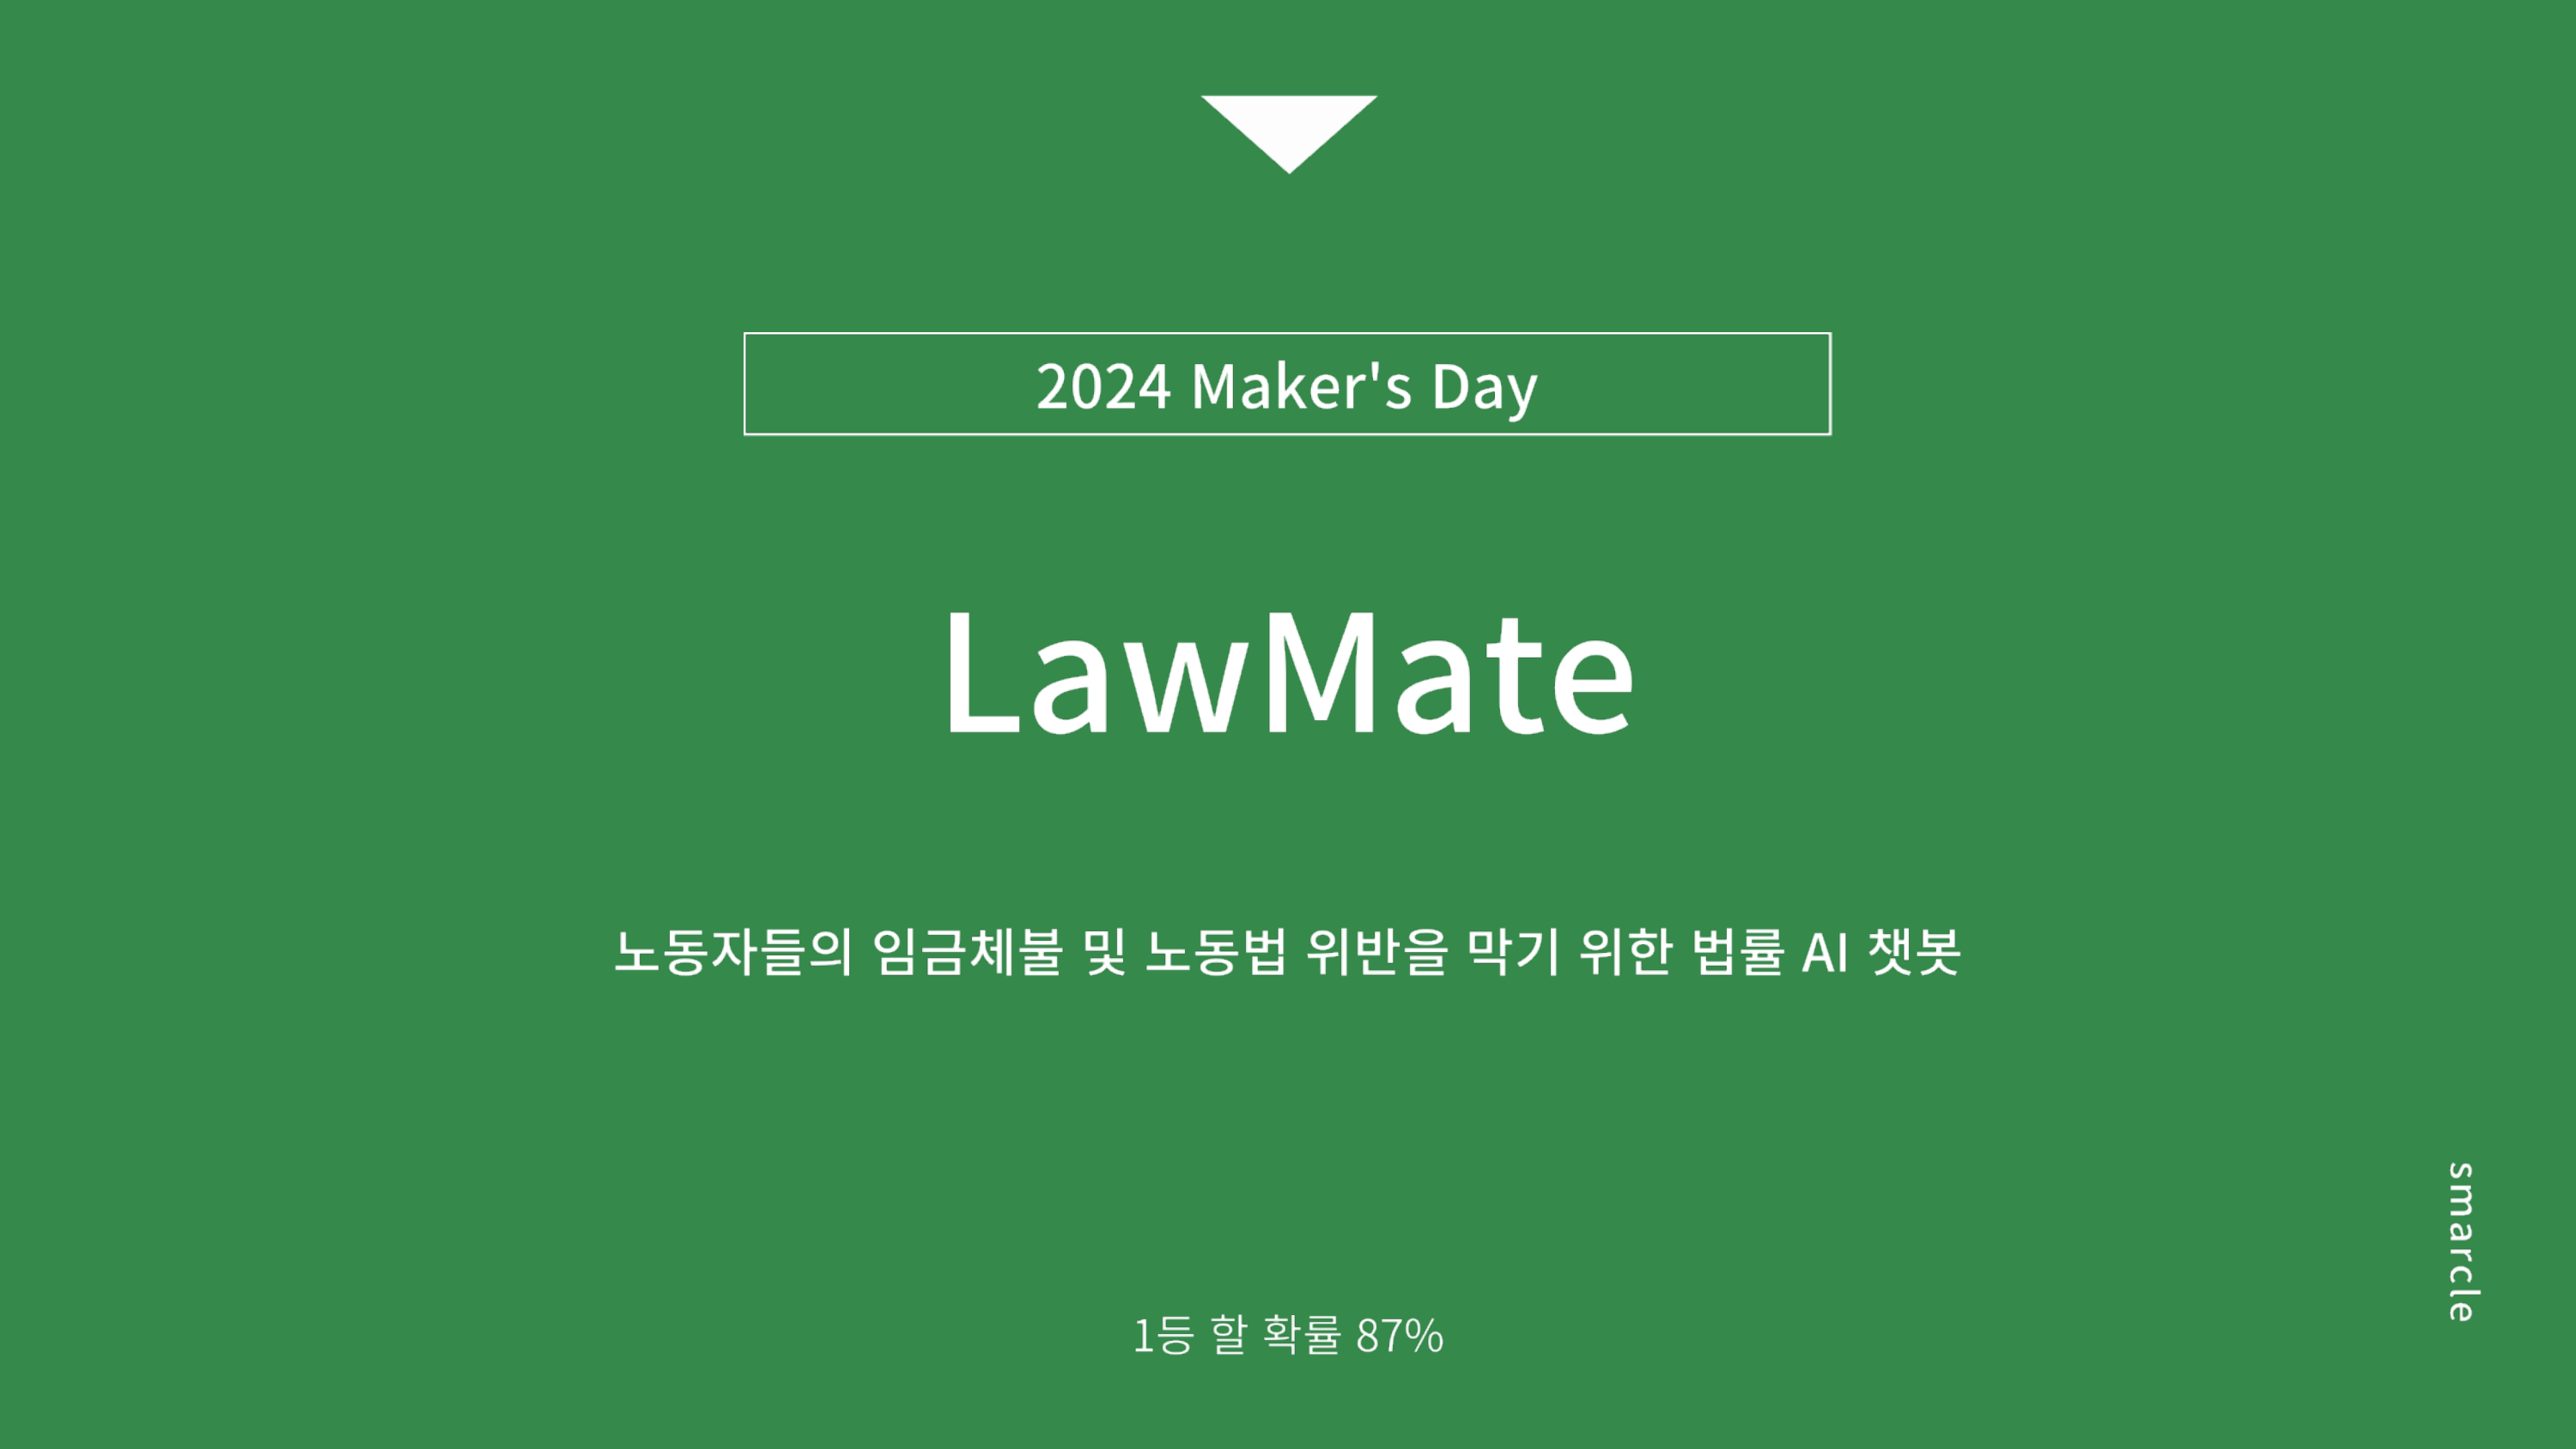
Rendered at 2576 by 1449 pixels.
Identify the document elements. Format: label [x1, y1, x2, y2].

picture [1200, 94, 1378, 174]
picture [2307, 1087, 2576, 1388]
picture [645, 1287, 1723, 1410]
picture [534, 321, 2044, 1040]
